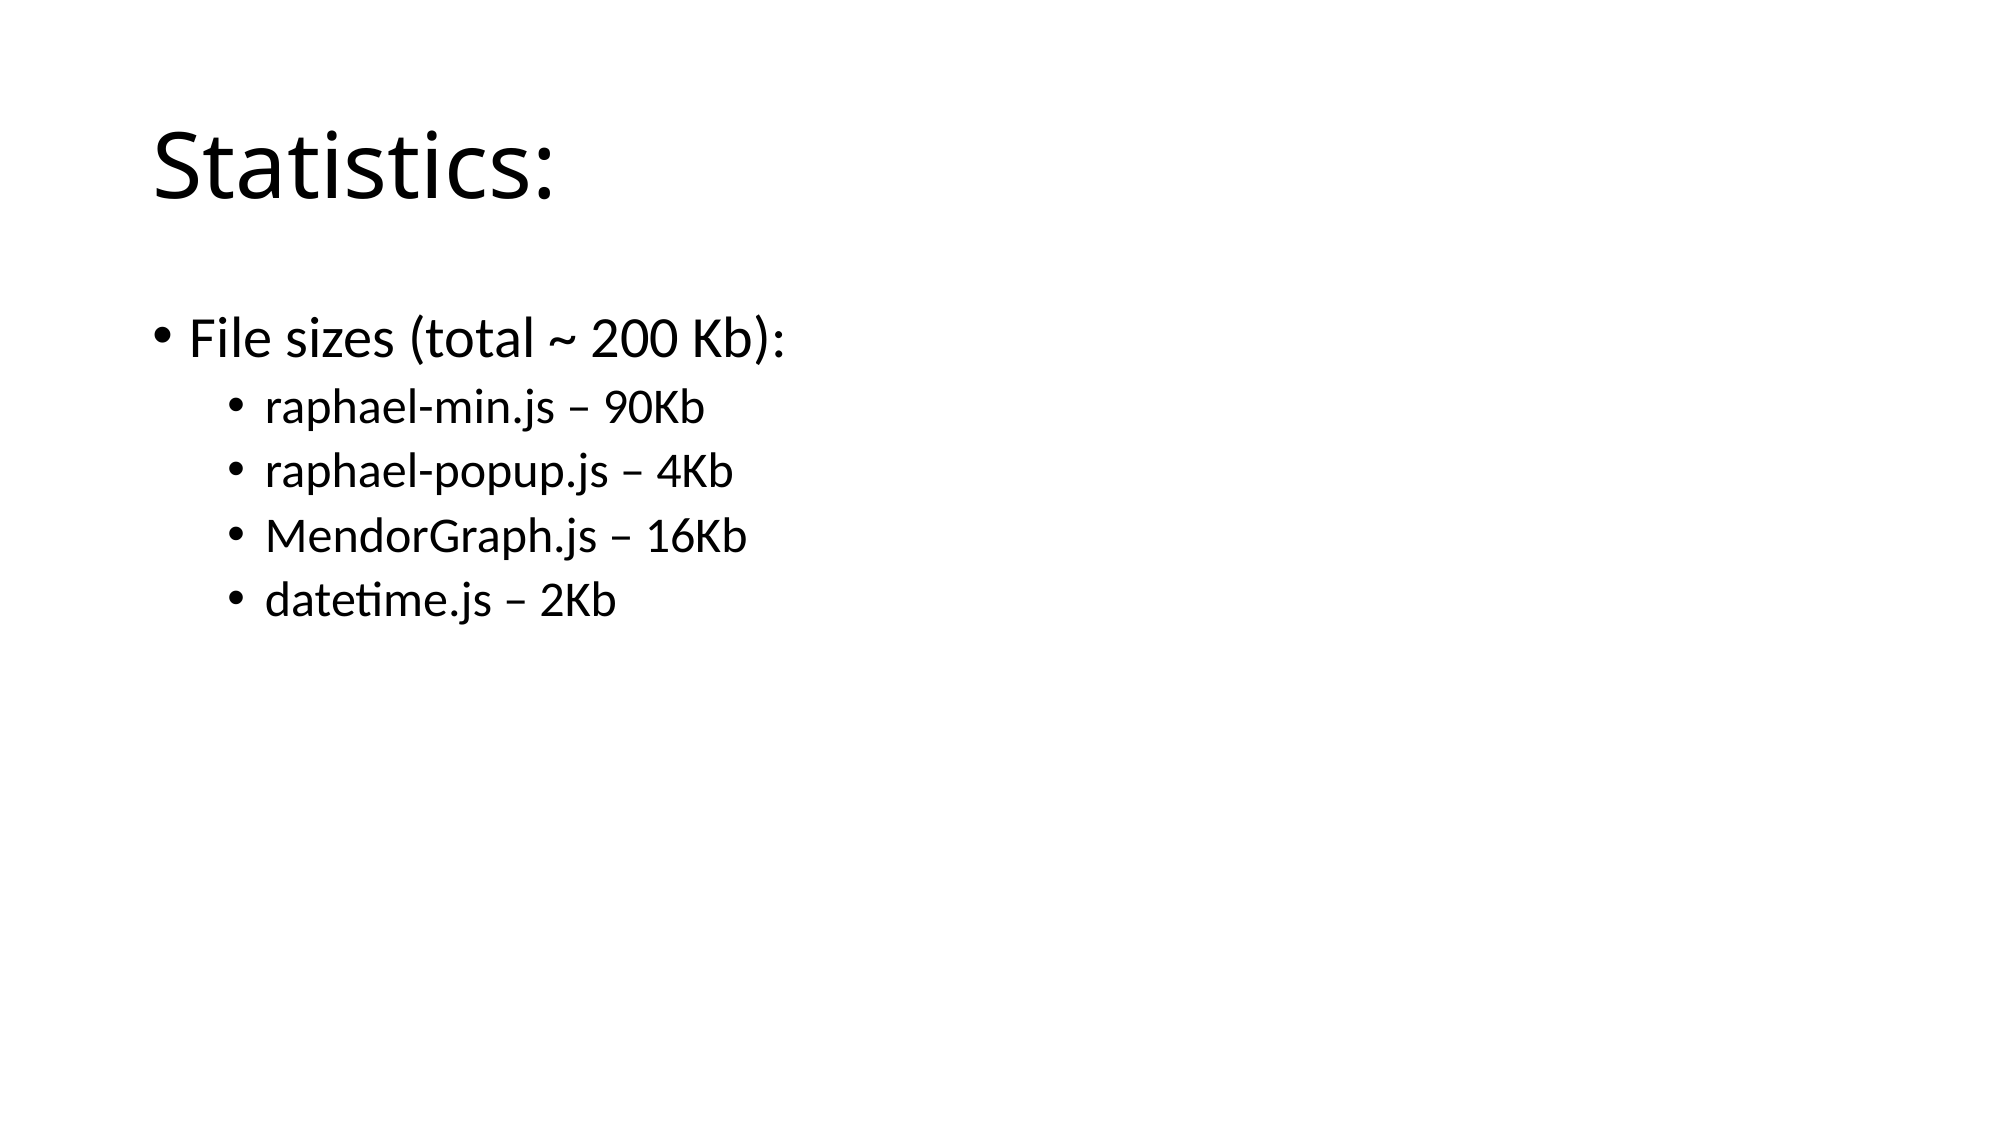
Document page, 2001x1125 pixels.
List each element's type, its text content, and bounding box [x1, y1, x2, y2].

title Statistics: [137, 59, 1863, 278]
list File sizes (total ~ 200 Kb): raphael-min.js – 90Kb raphael-popup.js – 4Kb MendorGraph.js – 16Kb datetime.js – 2Kb [137, 299, 1863, 1014]
